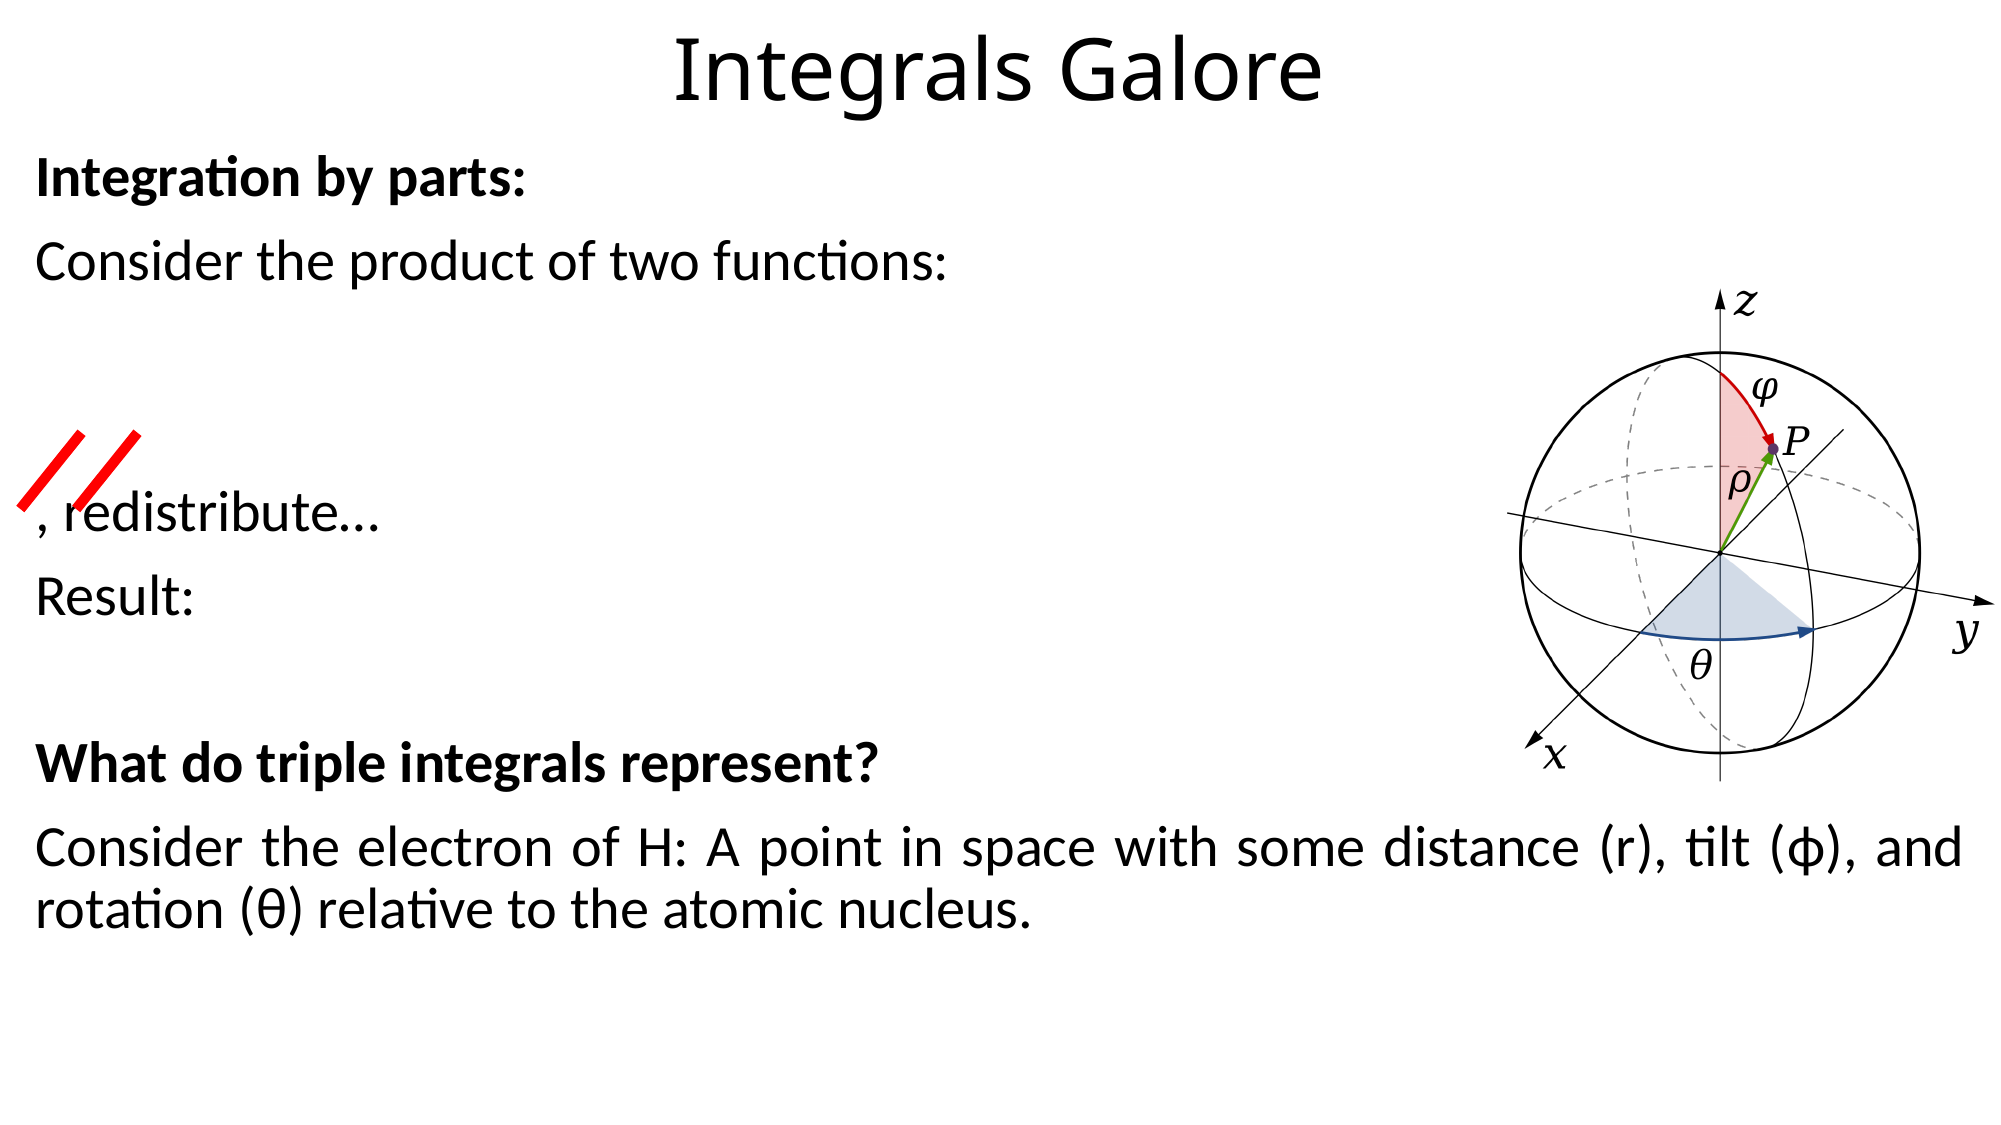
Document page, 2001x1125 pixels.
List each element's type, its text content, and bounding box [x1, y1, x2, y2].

picture [1497, 279, 2000, 783]
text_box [20, 432, 138, 510]
title Integrals Galore [137, 18, 1863, 127]
